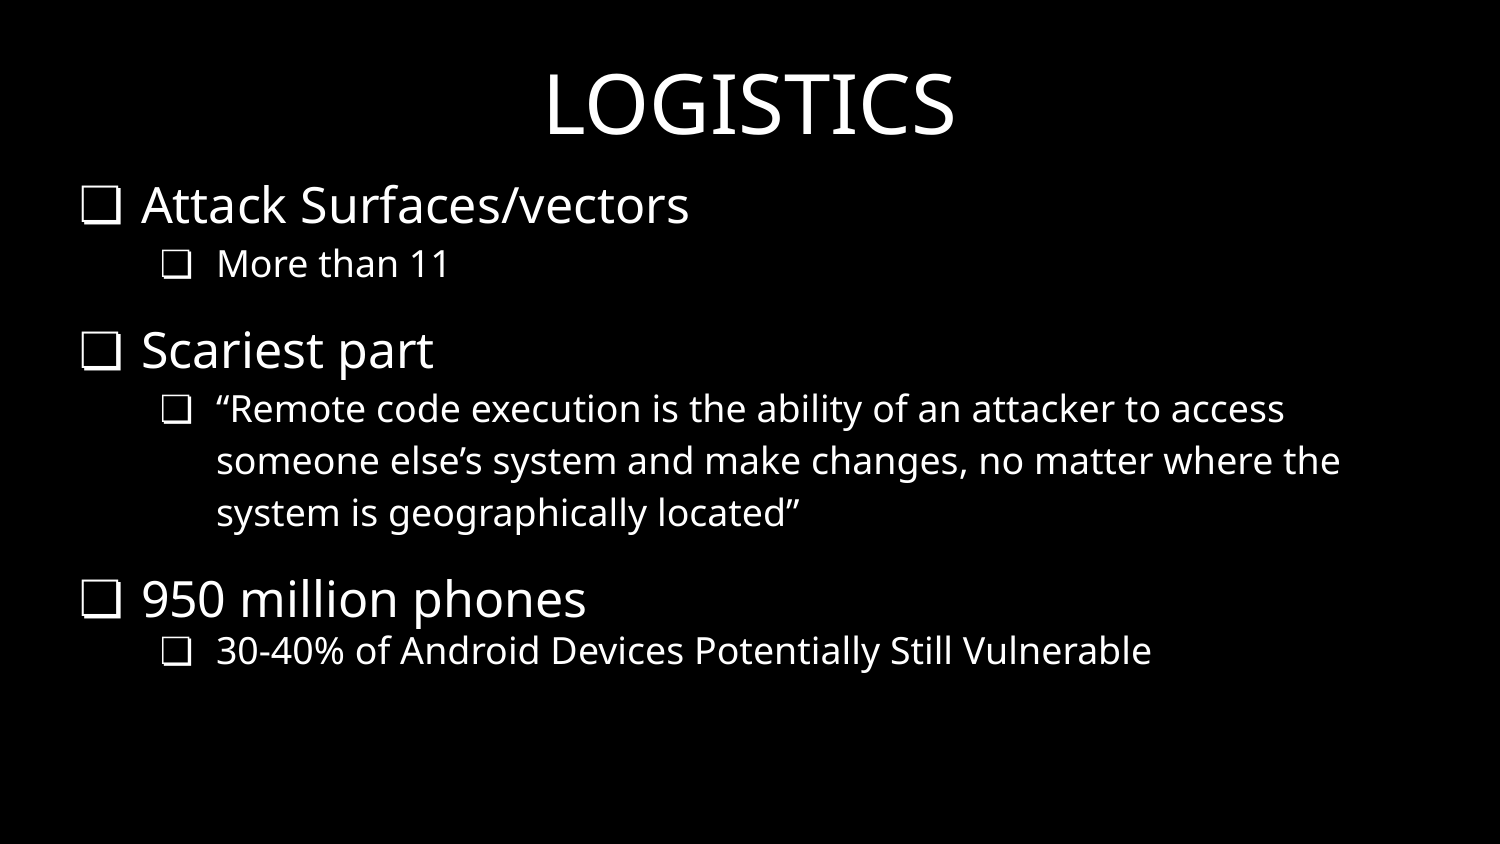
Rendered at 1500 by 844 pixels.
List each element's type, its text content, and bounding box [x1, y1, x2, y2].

title LOGISTICS [51, 36, 1449, 130]
list Attack Surfaces/vectors More than 11 Scariest part “Remote code execution is the ability of an attacker to access someone else’s system and make changes, no matter where the system is geographically located” 950 million phones 30-40% of Android Devices Potentially Still Vulnerable [51, 158, 1449, 719]
